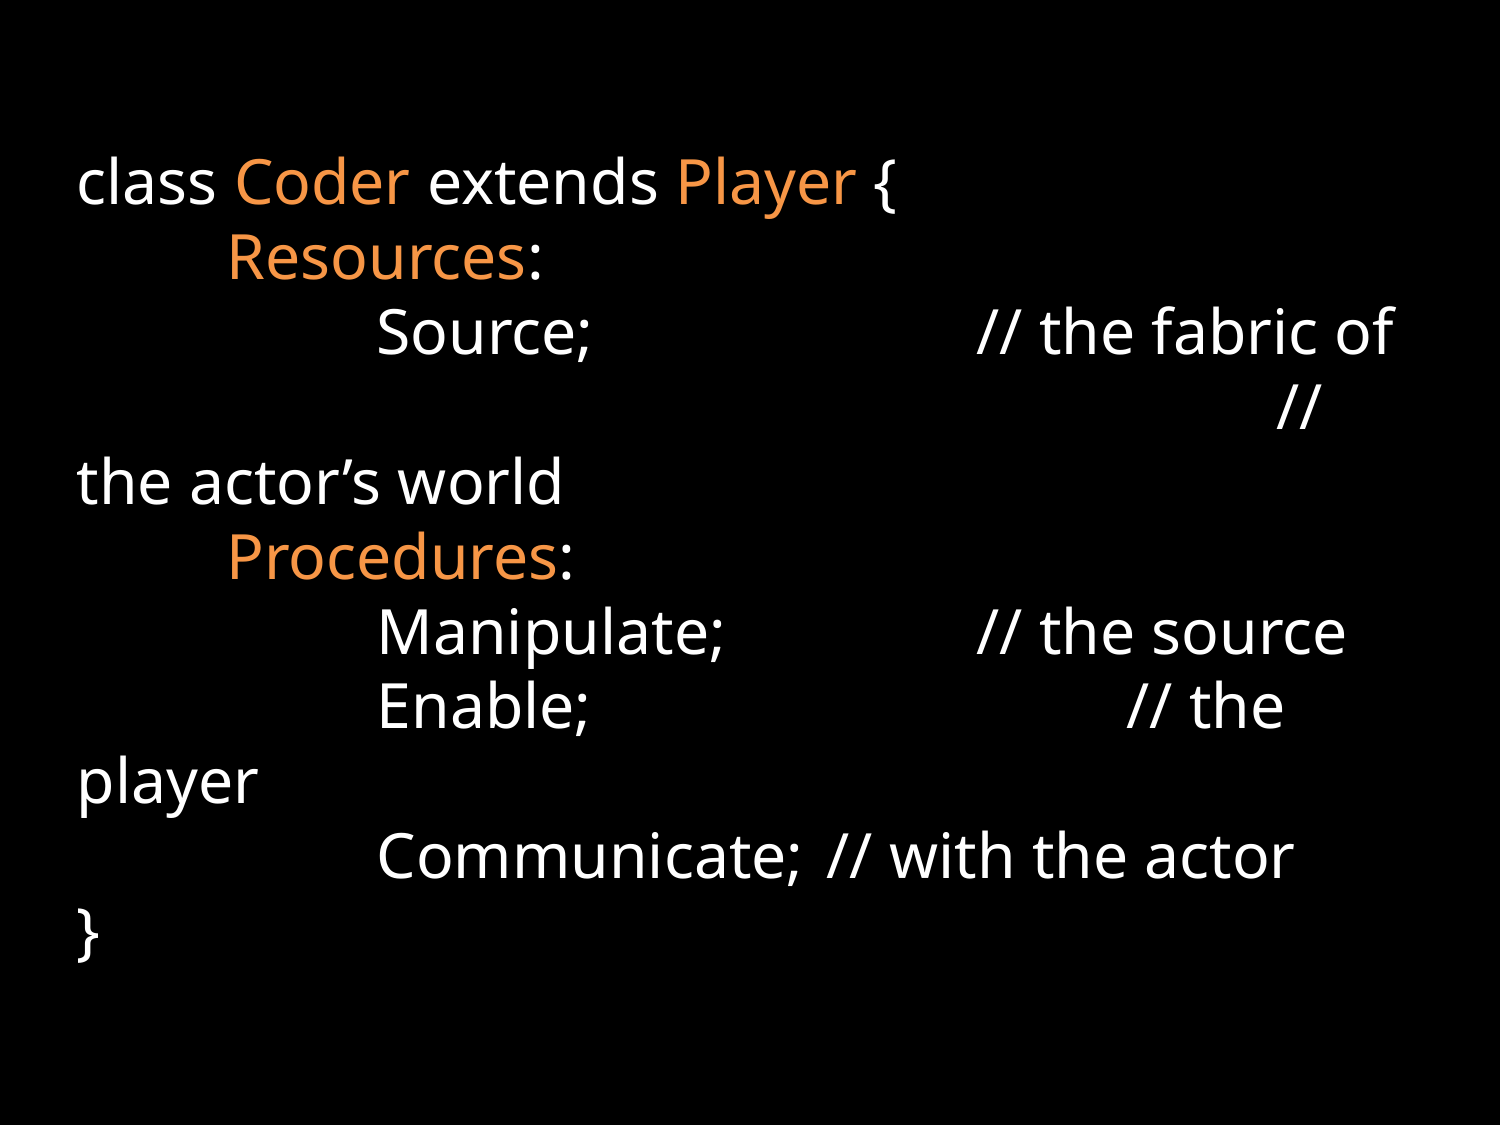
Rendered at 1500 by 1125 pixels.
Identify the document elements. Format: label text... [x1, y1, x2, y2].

title class Coder extends Player { Resources: Source; // the fabric of // the actor’s world Procedures: Manipulate; // the source Enable; // the player Communicate; // with the actor } [61, 0, 1436, 1125]
